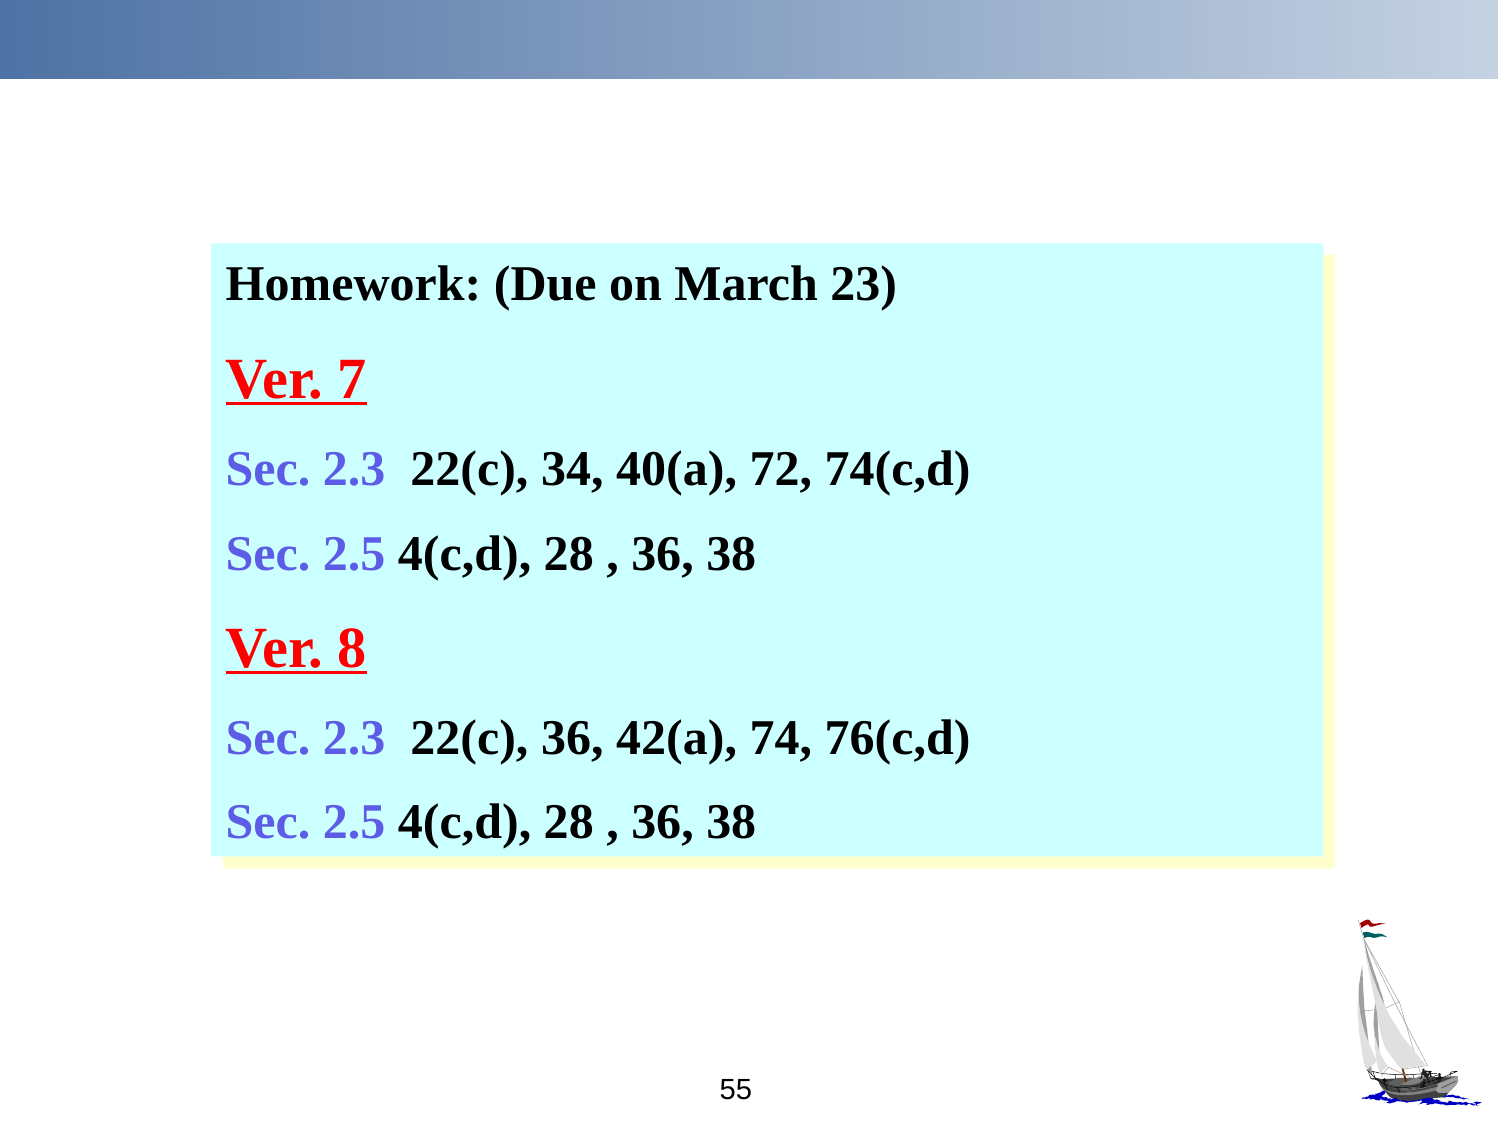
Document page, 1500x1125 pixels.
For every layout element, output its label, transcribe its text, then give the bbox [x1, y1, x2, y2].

slide_number 55 [666, 1049, 768, 1125]
picture [0, 0, 1500, 79]
text_box Homework: (Due on March 23) Ver. 7 Sec. 2.3 22(c), 34, 40(a), 72, 74(c,d) Sec. 2.5 4(c,d), 28 , 36, 38 Ver. 8 Sec. 2.3 22(c), 36, 42(a), 74, 76(c,d) Sec. 2.5 4(c,d), 28 , 36, 38 [210, 243, 1324, 857]
